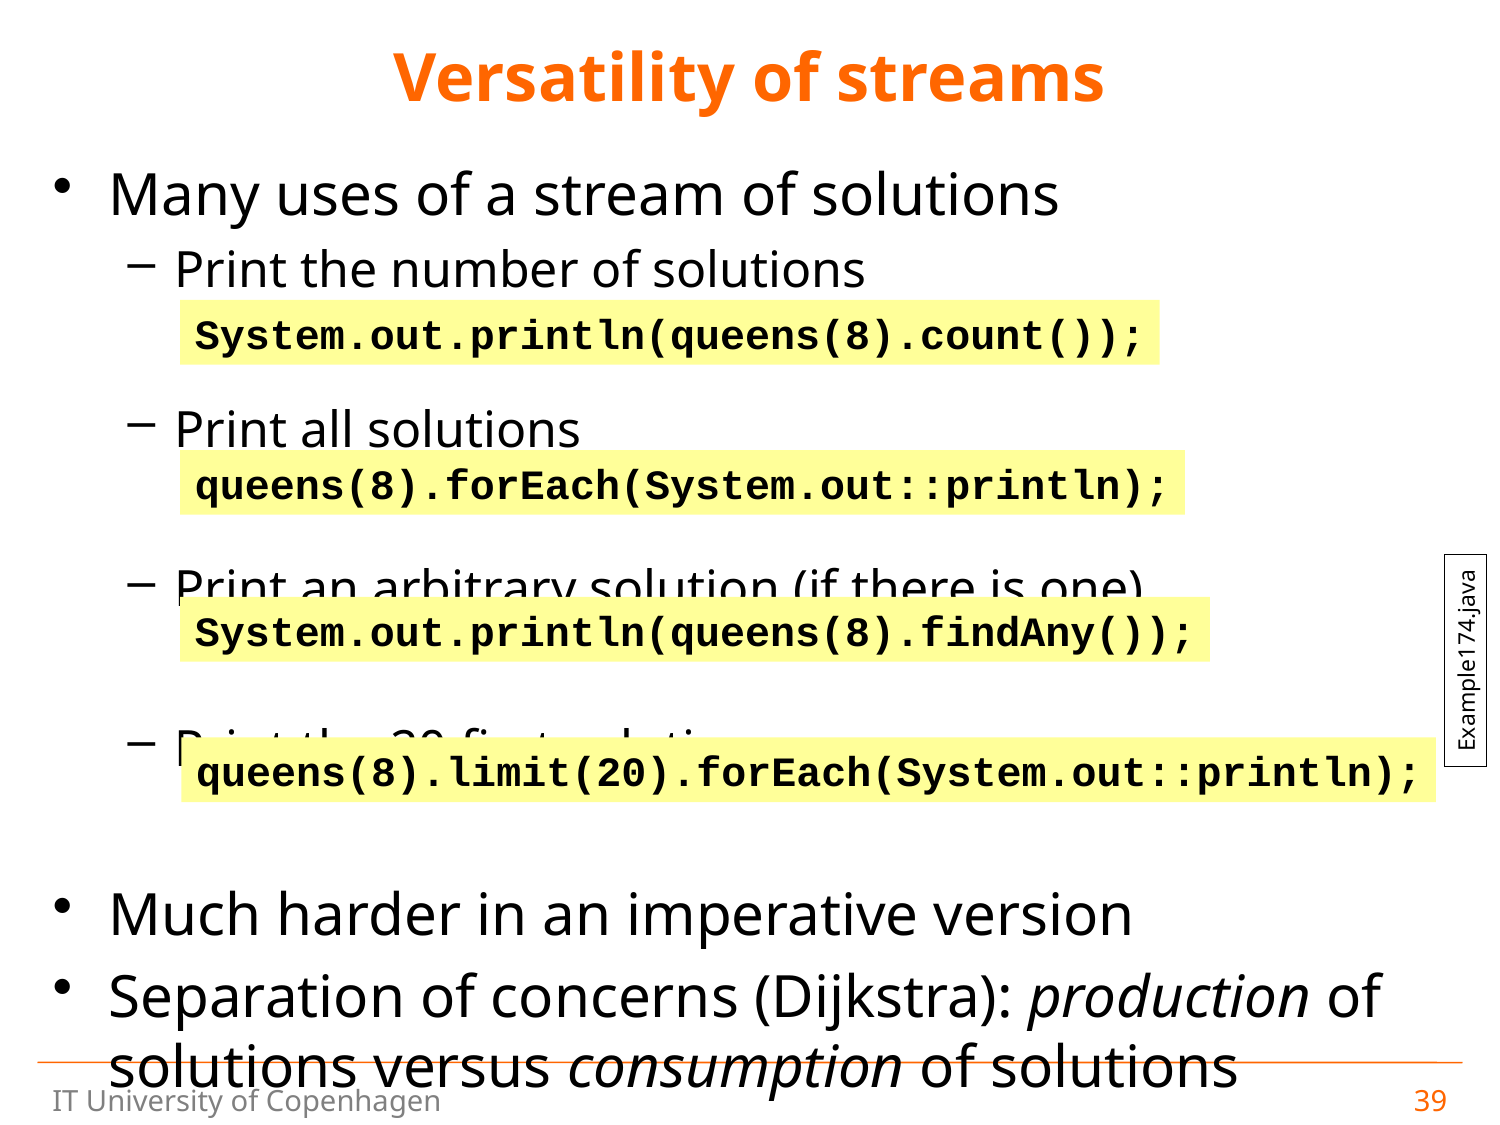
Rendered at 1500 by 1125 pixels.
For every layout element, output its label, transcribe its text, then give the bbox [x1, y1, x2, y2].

slide_number 39 [1362, 1074, 1463, 1125]
text_box queens(8).forEach(System.out::println); [180, 450, 1185, 515]
text_box System.out.println(queens(8).count()); [180, 299, 1160, 365]
text_box queens(8).limit(20).forEach(System.out::println); [181, 737, 1436, 803]
text_box Example174.java [1444, 554, 1487, 767]
list Many uses of a stream of solutions Print the number of solutions Print all solutions Print an arbitrary solution (if there is one) Print the 20 first solutions Much harder in an imperative version Separation of concerns (Dijkstra): production of solutions versus consumption of solutions [37, 149, 1500, 1063]
title Versatility of streams [37, 0, 1463, 149]
text_box System.out.println(queens(8).findAny()); [180, 596, 1210, 662]
